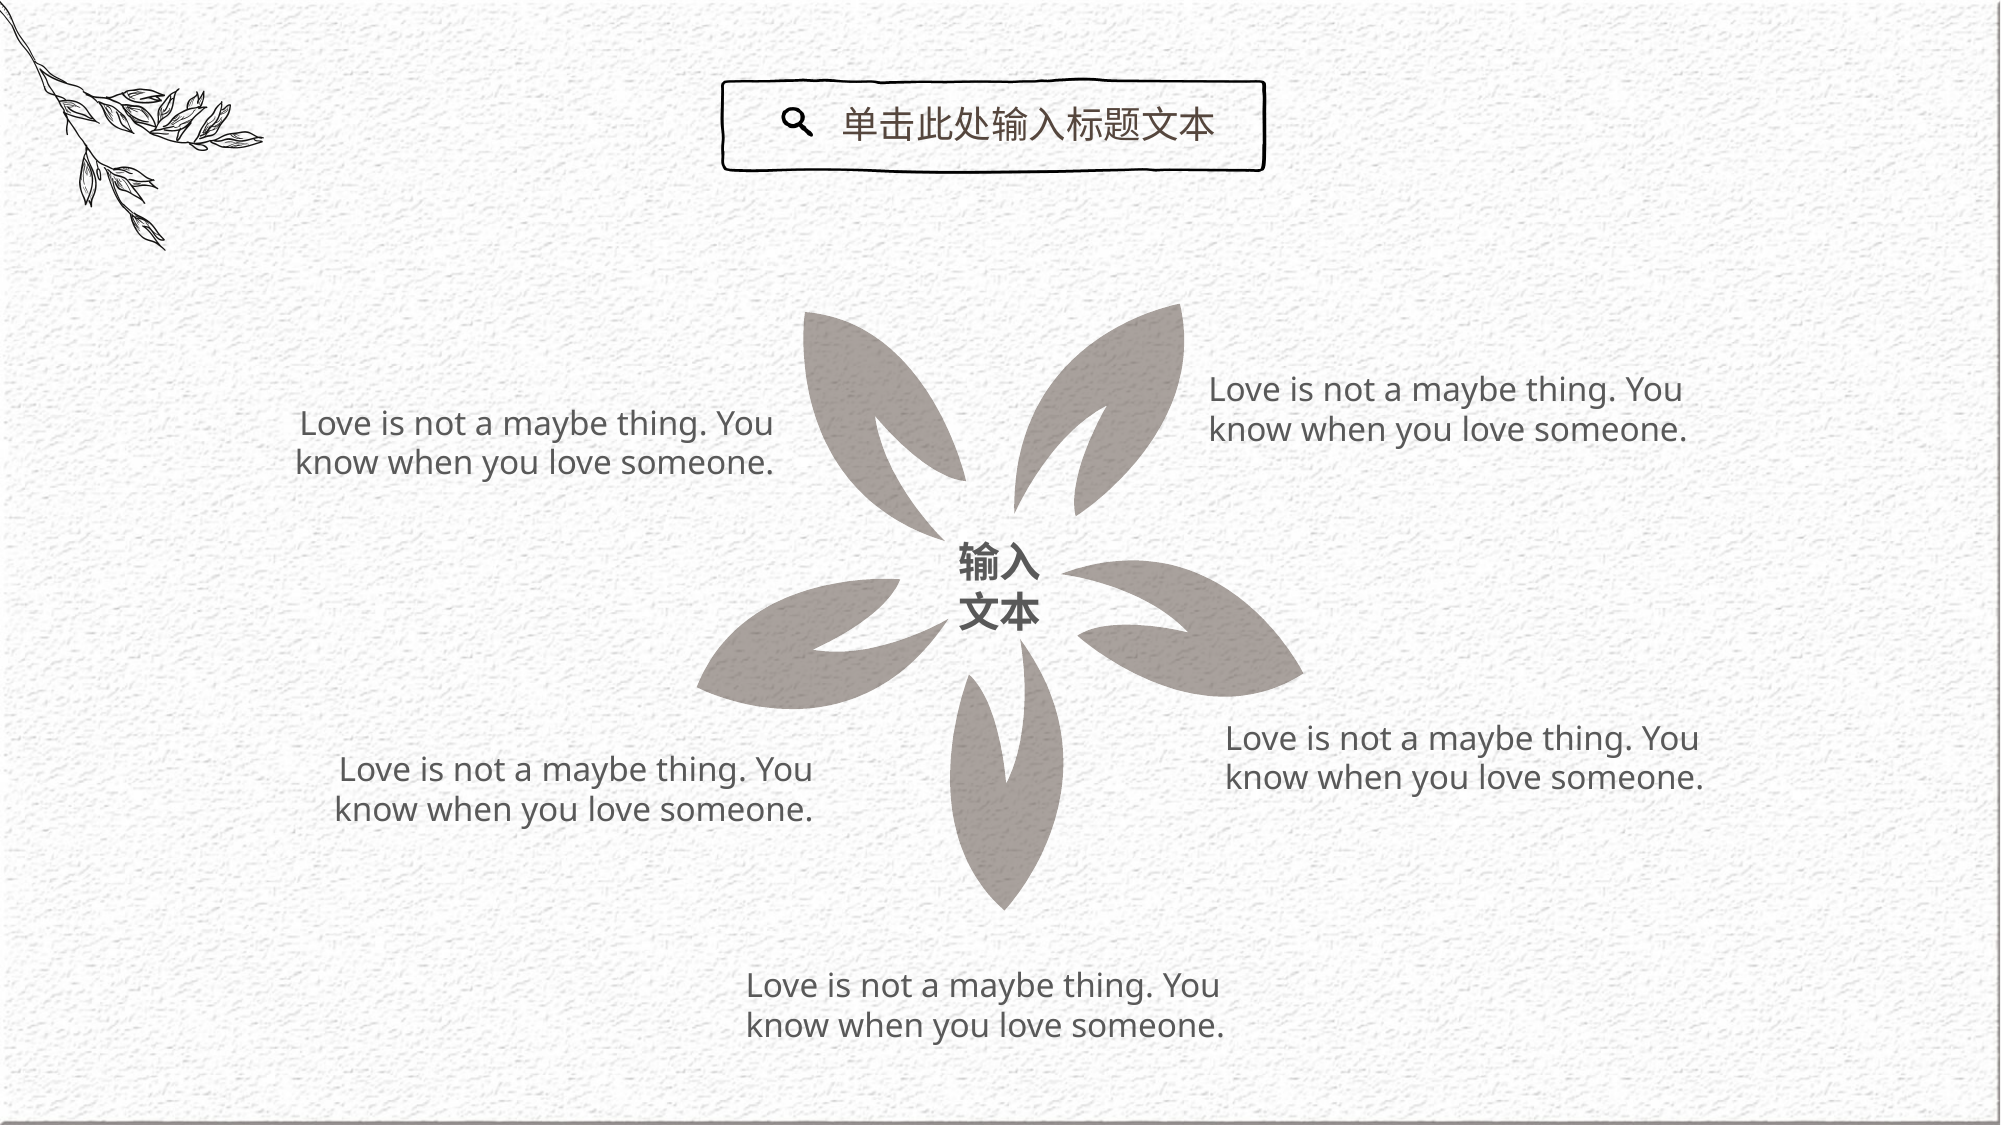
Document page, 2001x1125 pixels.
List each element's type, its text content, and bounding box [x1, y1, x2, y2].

text_box Love is not a maybe thing. You know when you love someone. [1193, 360, 1787, 456]
text_box [696, 578, 942, 710]
text_box Love is not a maybe thing. You know when you love someone. [197, 394, 790, 489]
text_box Love is not a maybe thing. You know when you love someone. [236, 740, 830, 836]
text_box [950, 644, 1064, 911]
text_box Love is not a maybe thing. You know when you love someone. [1209, 709, 1803, 804]
text_box 输入文本 [942, 528, 1058, 644]
text_box [803, 312, 967, 541]
text_box [1060, 560, 1304, 697]
picture [0, 0, 2001, 1125]
text_box [1014, 303, 1185, 517]
text_box Love is not a maybe thing. You know when you love someone. [730, 956, 1324, 1052]
